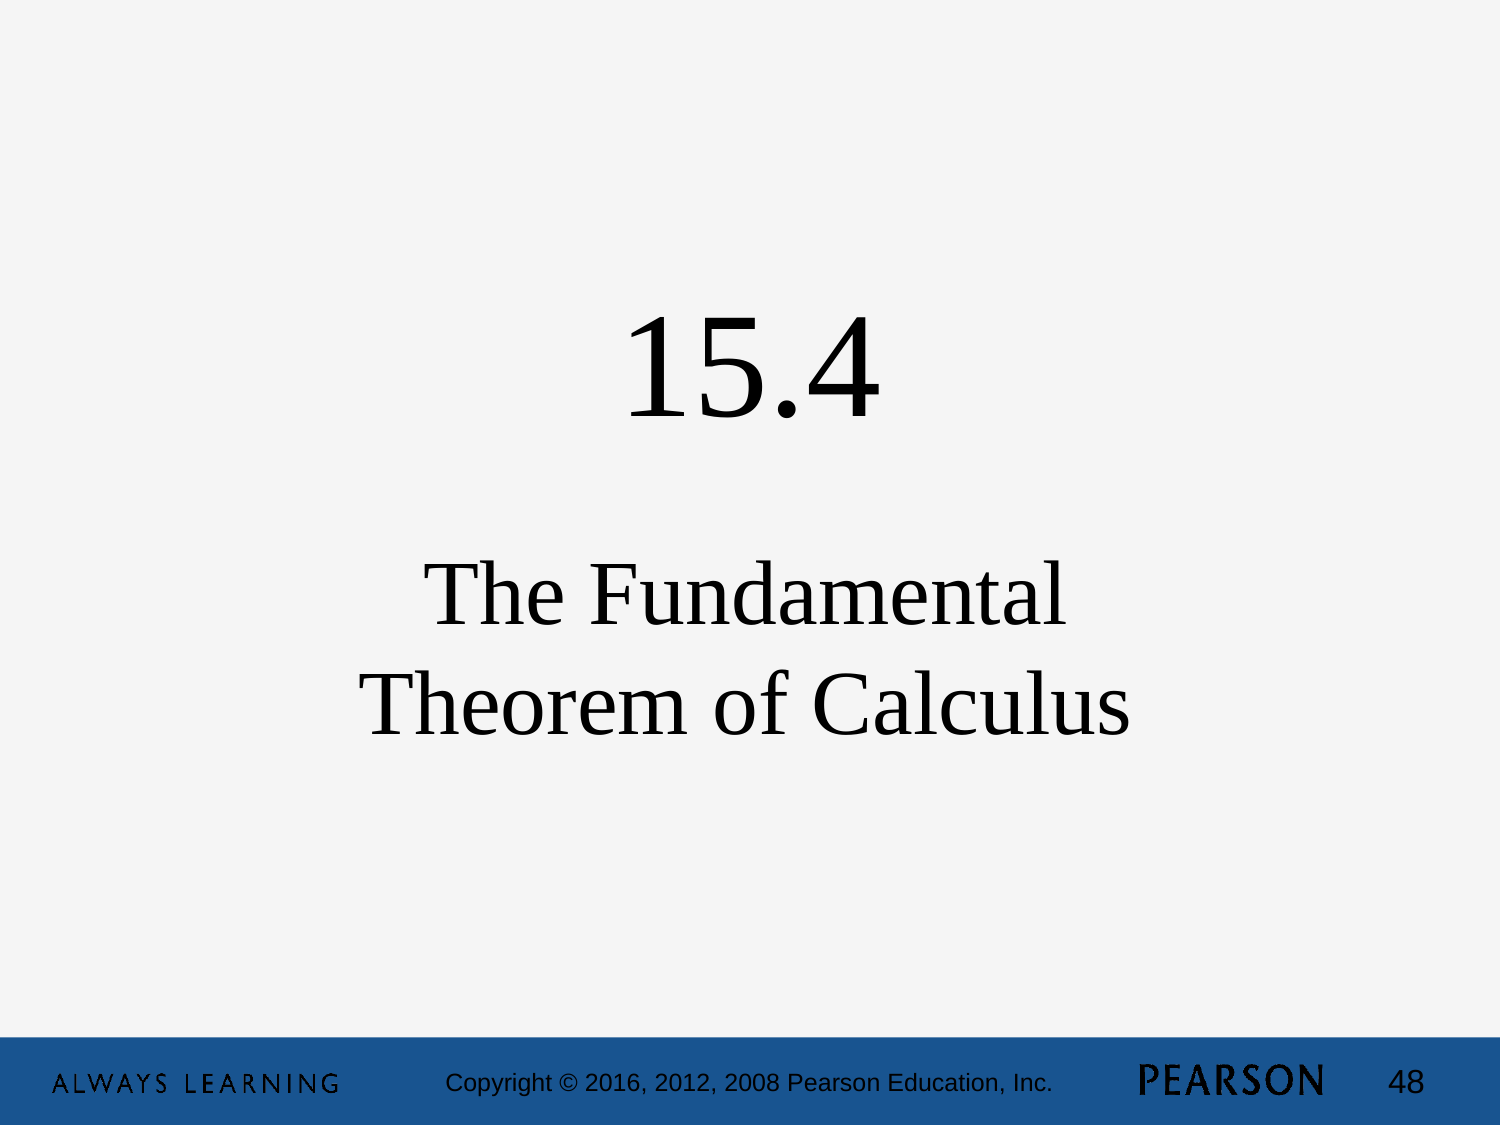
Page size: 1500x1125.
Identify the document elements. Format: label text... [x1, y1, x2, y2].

picture [1137, 1062, 1325, 1097]
picture [51, 1072, 338, 1094]
title 15.4 [425, 262, 1075, 450]
subtitle The Fundamental Theorem of Calculus [312, 525, 1180, 813]
